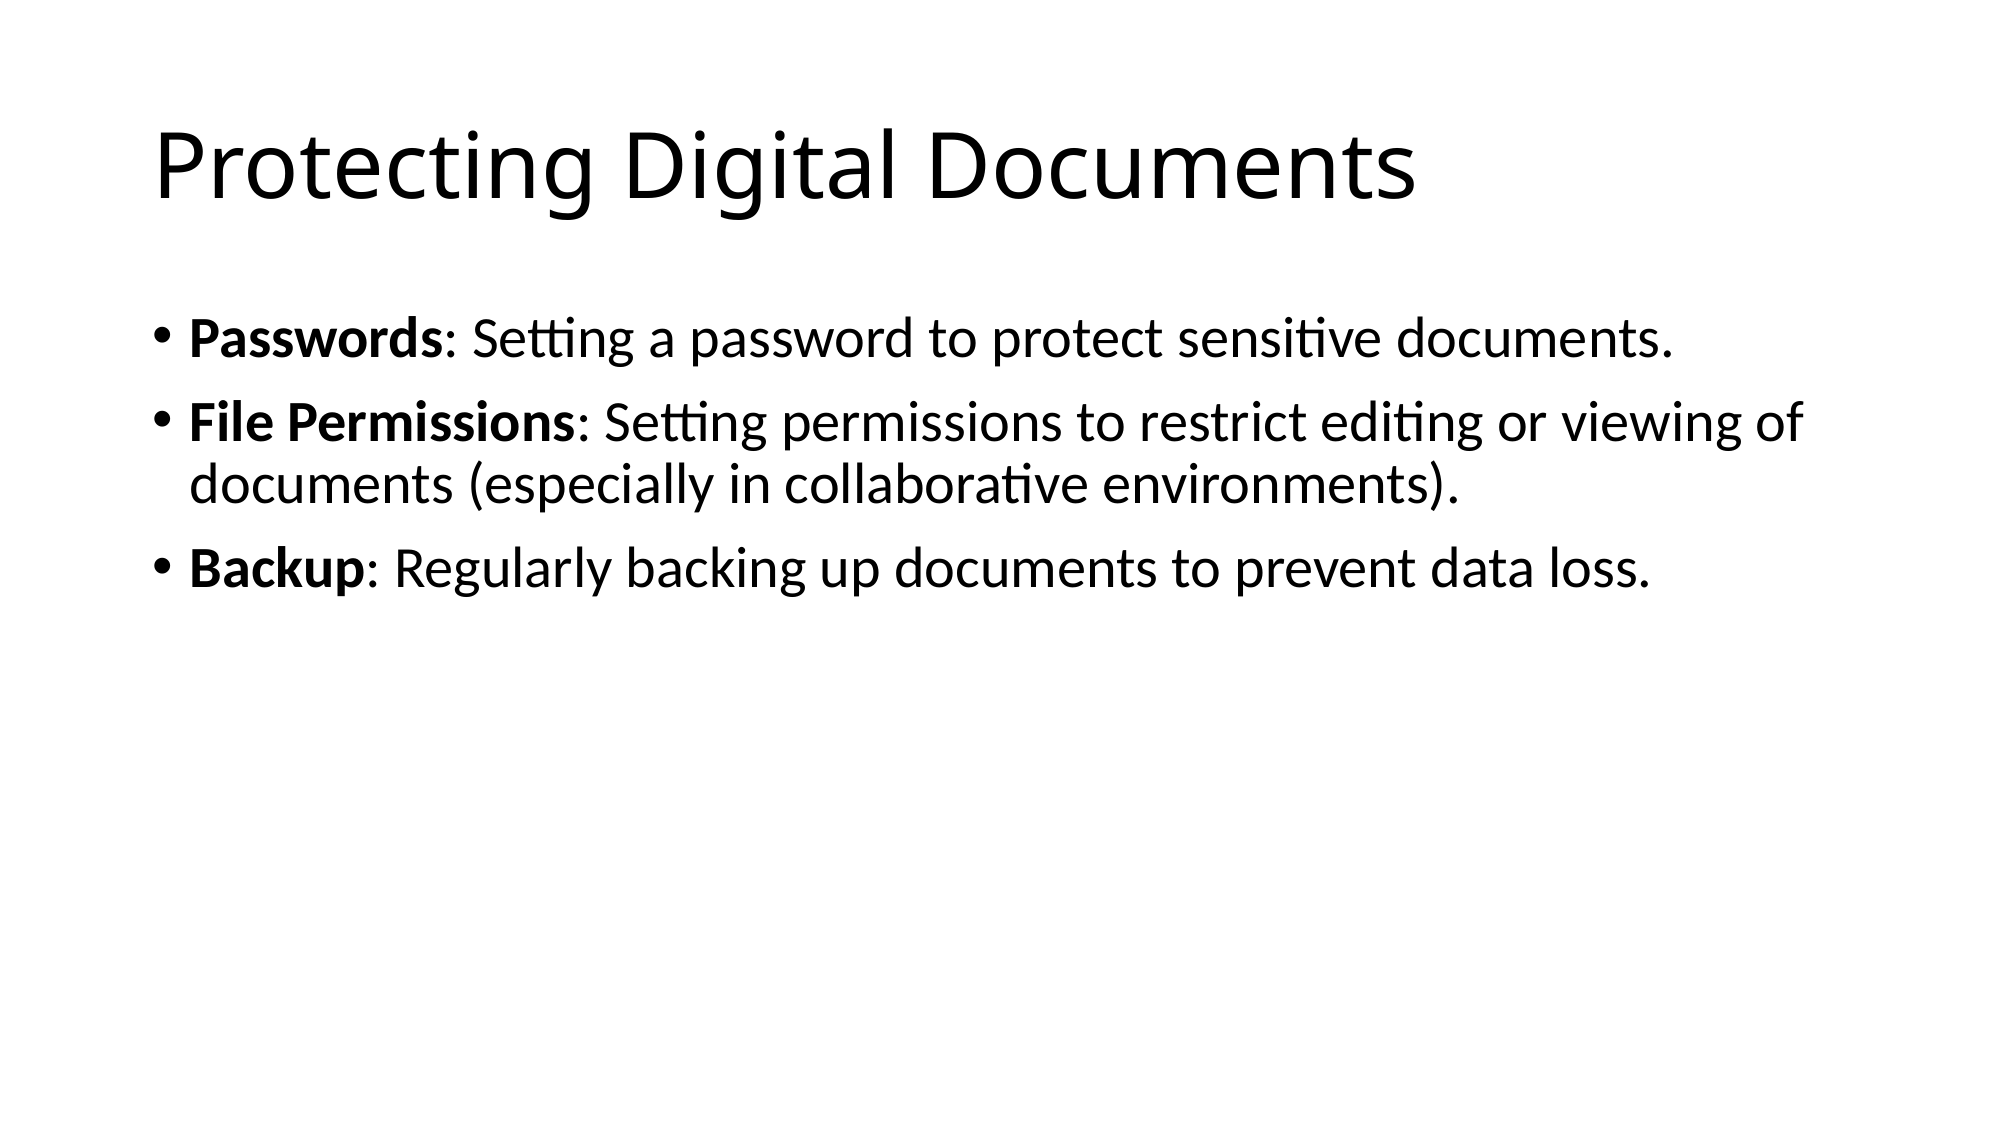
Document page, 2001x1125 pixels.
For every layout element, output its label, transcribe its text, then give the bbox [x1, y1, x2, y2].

title Protecting Digital Documents [137, 59, 1863, 278]
list Passwords: Setting a password to protect sensitive documents. File Permissions: Setting permissions to restrict editing or viewing of documents (especially in collaborative environments). Backup: Regularly backing up documents to prevent data loss. [137, 299, 1863, 1014]
